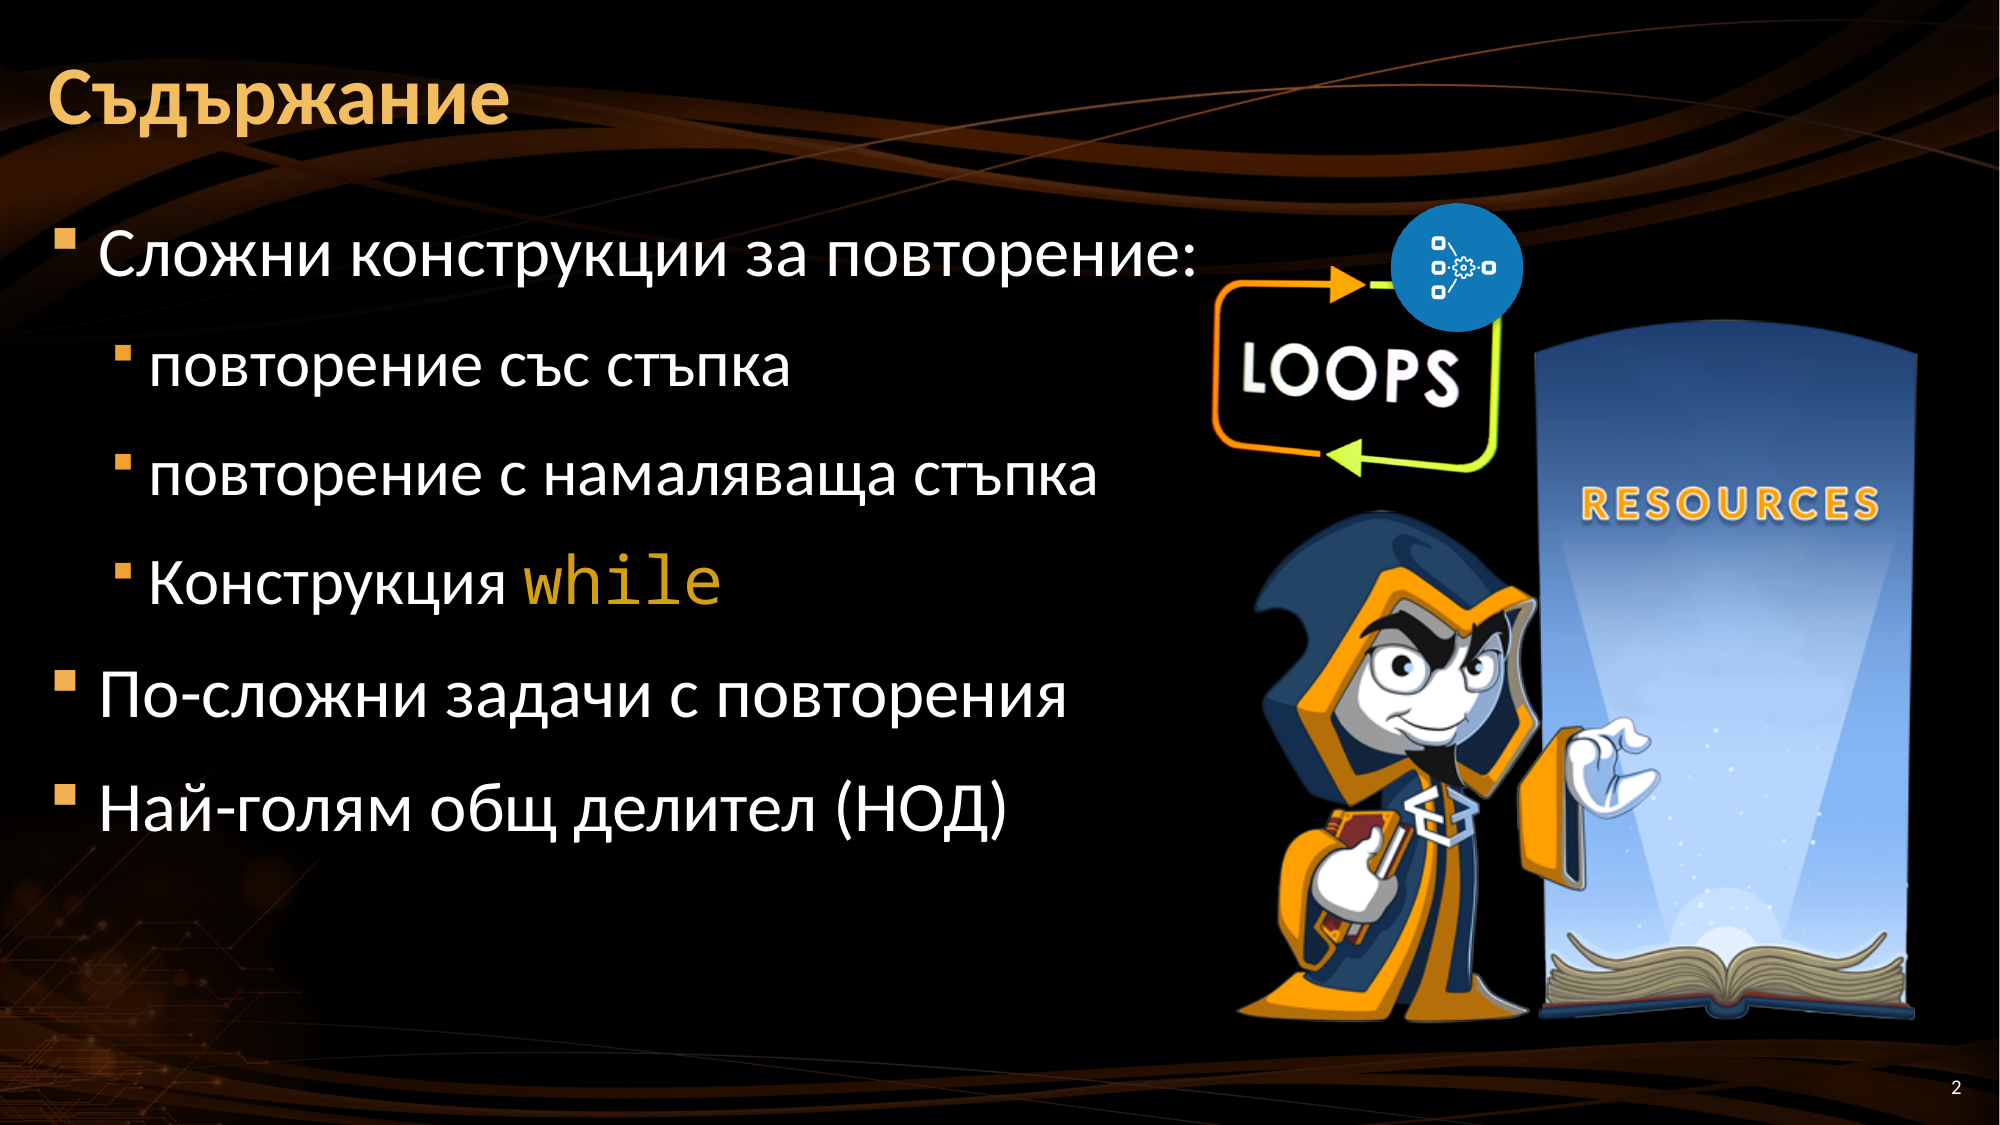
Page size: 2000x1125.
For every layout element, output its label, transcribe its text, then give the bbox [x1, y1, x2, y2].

list Сложни конструкции за повторение: повторение със стъпка повторение с намаляваща стъпка Конструкция while По-сложни задачи с повторения Най-голям общ делител (НОД) [31, 195, 1350, 950]
title Съдържание [30, 6, 1968, 189]
slide_number 2 [1897, 1076, 1968, 1103]
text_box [1209, 203, 1525, 480]
picture [0, 0, 2000, 1125]
